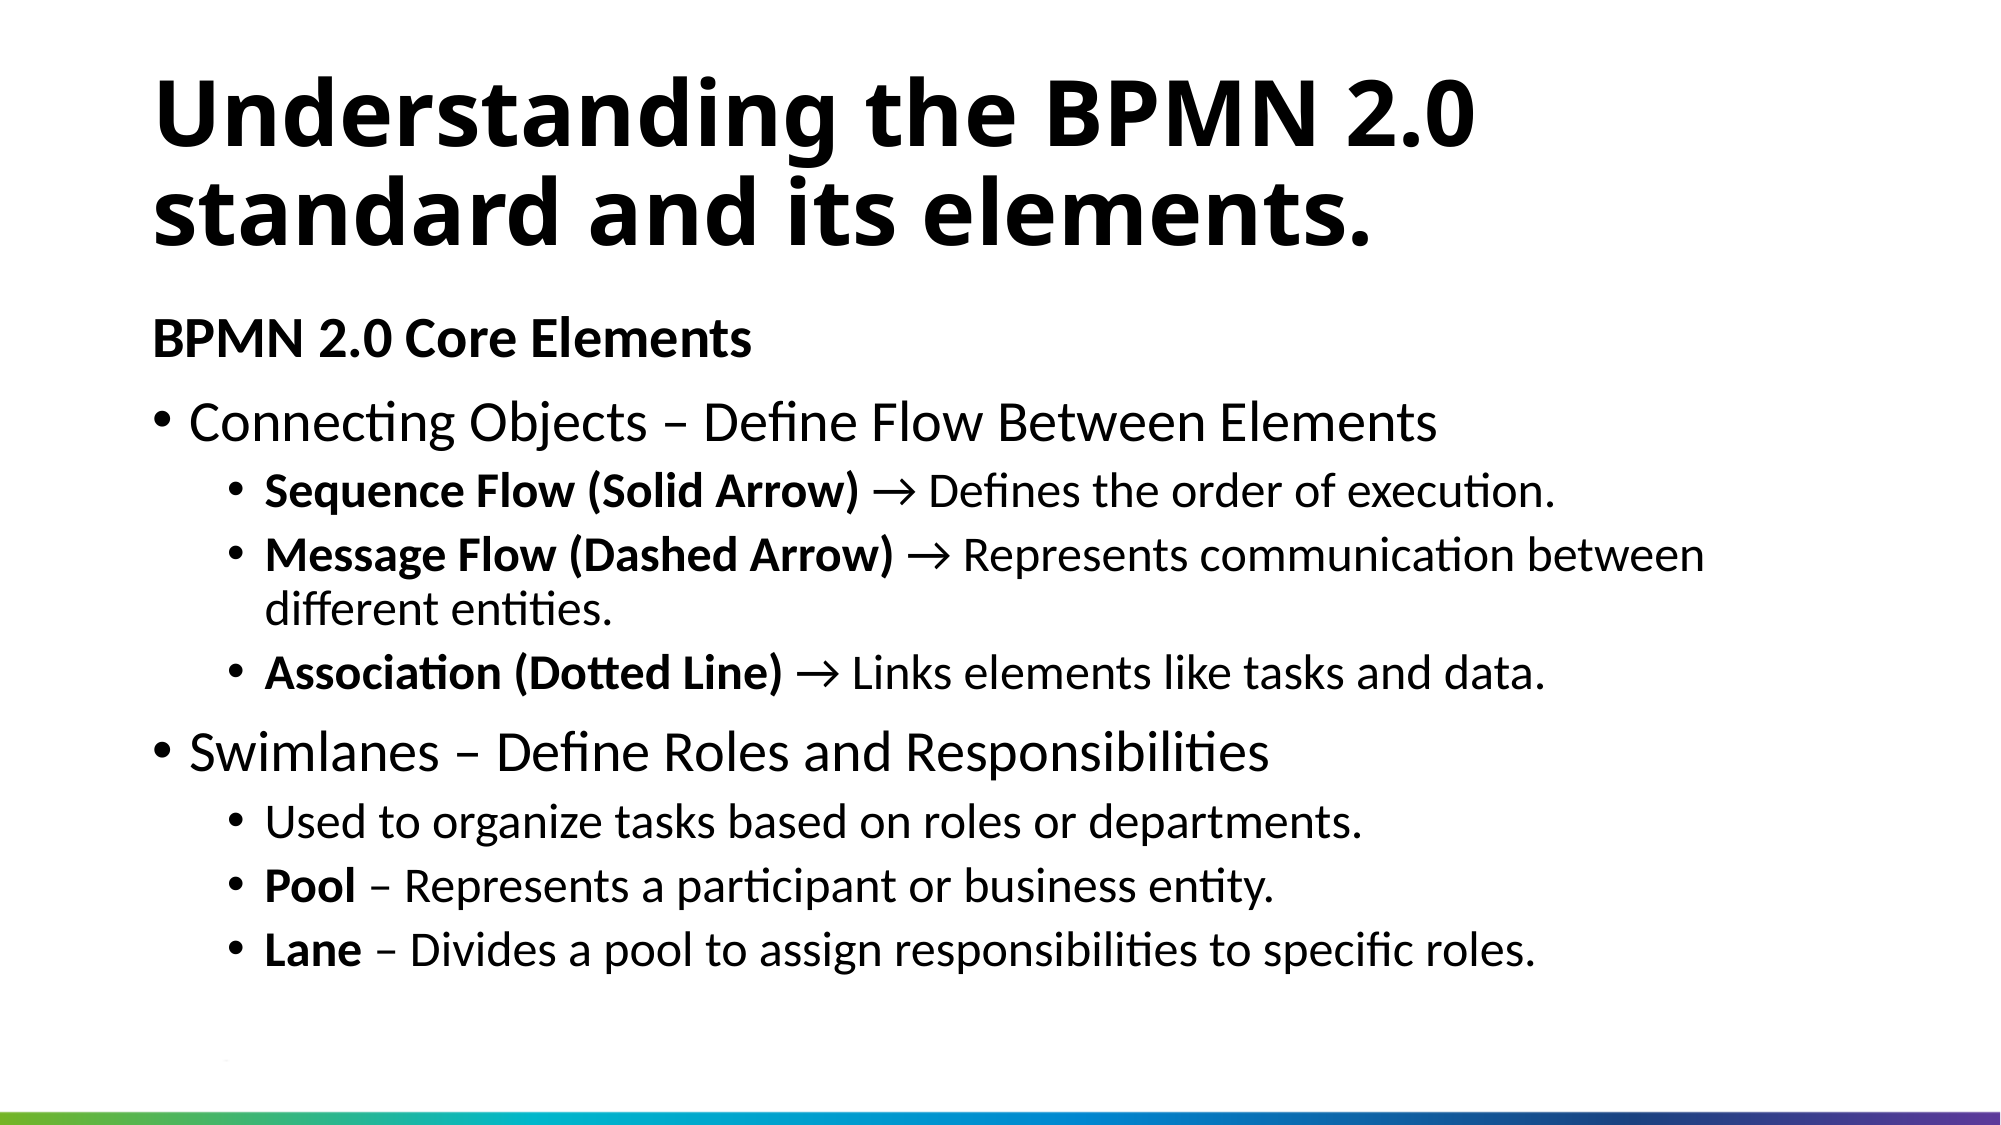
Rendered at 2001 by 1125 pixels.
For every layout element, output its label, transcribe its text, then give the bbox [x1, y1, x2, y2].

text_box Understanding the BPMN 2.0 standard and its elements. [137, 59, 1863, 278]
text_box BPMN 2.0 Core Elements Connecting Objects – Define Flow Between Elements Sequence Flow (Solid Arrow) → Defines the order of execution. Message Flow (Dashed Arrow) → Represents communication between different entities. Association (Dotted Line) → Links elements like tasks and data. Swimlanes – Define Roles and Responsibilities Used to organize tasks based on roles or departments. Pool – Represents a participant or business entity. Lane – Divides a pool to assign responsibilities to specific roles. [137, 299, 1863, 1014]
picture [0, 0, 2001, 1125]
